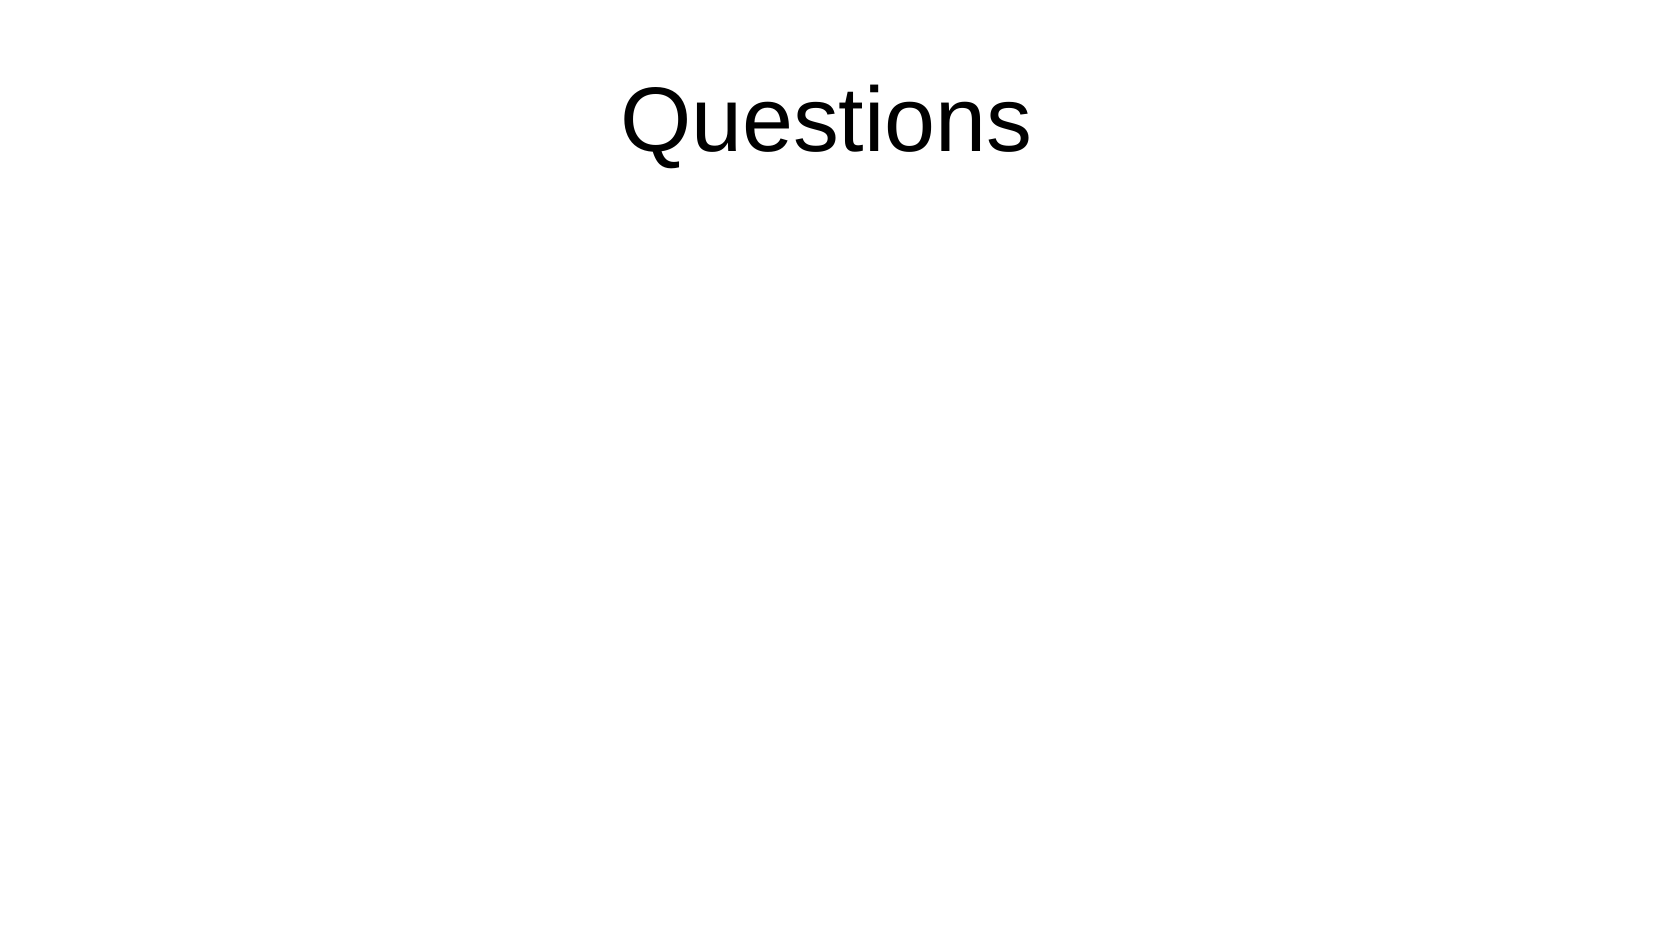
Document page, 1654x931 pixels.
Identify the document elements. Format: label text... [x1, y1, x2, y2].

title Questions [82, 37, 1571, 193]
